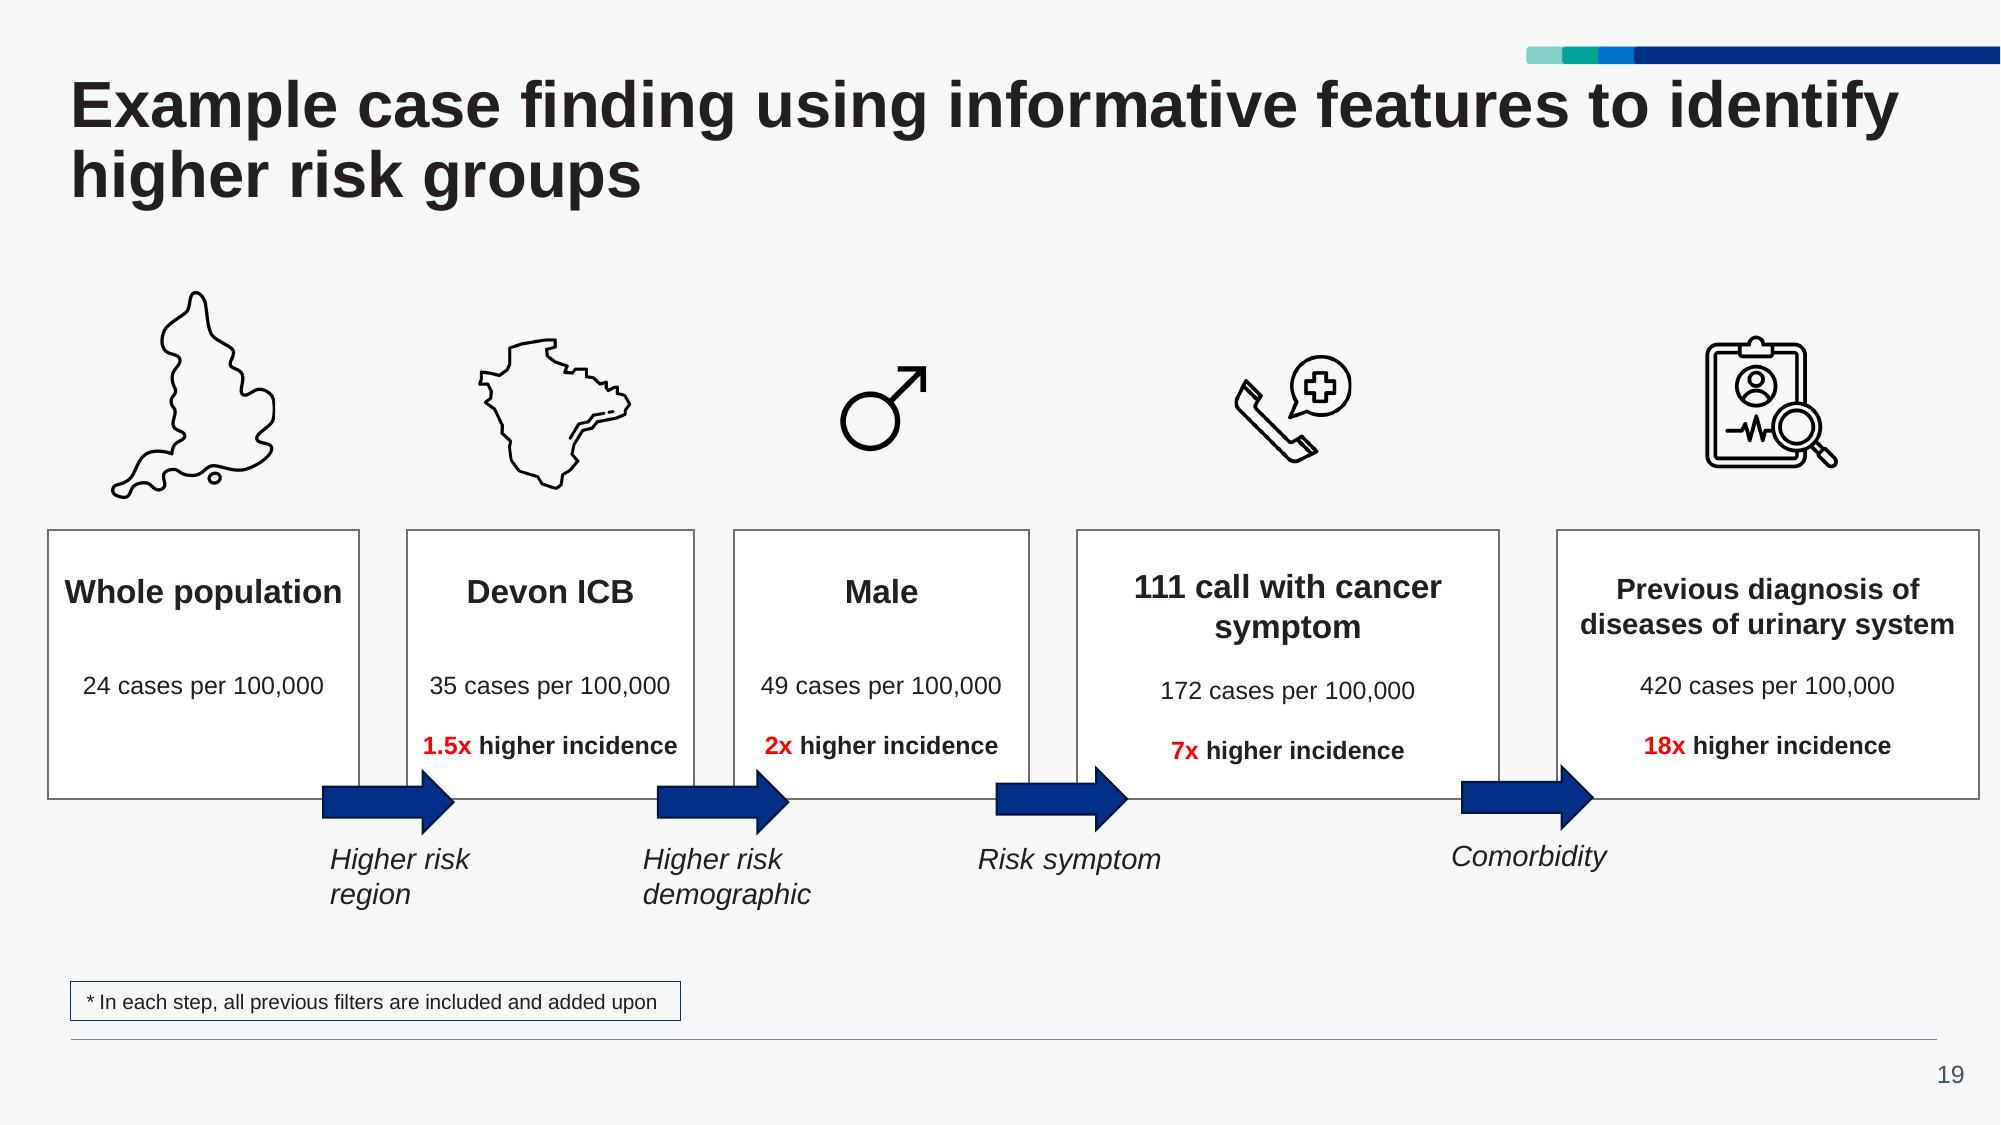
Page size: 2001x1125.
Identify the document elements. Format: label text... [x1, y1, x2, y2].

text_box [322, 768, 456, 833]
title Example case finding using informative features to identify higher risk groups [70, 70, 1942, 213]
text_box Comorbidity [1436, 829, 1637, 880]
text_box Higher risk demographic [628, 833, 857, 918]
text_box Male 49 cases per 100,000 2x higher incidence [733, 529, 1030, 800]
text_box Risk symptom [963, 833, 1192, 883]
text_box Devon ICB 35 cases per 100,000 1.5x higher incidence [406, 529, 695, 800]
picture [1693, 316, 1850, 478]
text_box Whole population 24 cases per 100,000 [47, 529, 360, 800]
picture [110, 291, 276, 503]
picture [1513, 41, 2001, 71]
text_box Higher risk region [315, 833, 488, 918]
text_box [656, 768, 790, 833]
text_box Previous diagnosis of diseases of urinary system 420 cases per 100,000 18x higher incidence [1556, 529, 1980, 800]
picture [460, 320, 649, 503]
text_box 111 call with cancer symptom 172 cases per 100,000 7x higher incidence [1076, 529, 1500, 800]
text_box [995, 765, 1129, 833]
text_box * In each step, all previous filters are included and added upon [70, 981, 681, 1021]
picture [1234, 350, 1352, 473]
text_box [1461, 764, 1595, 829]
picture [827, 350, 945, 473]
